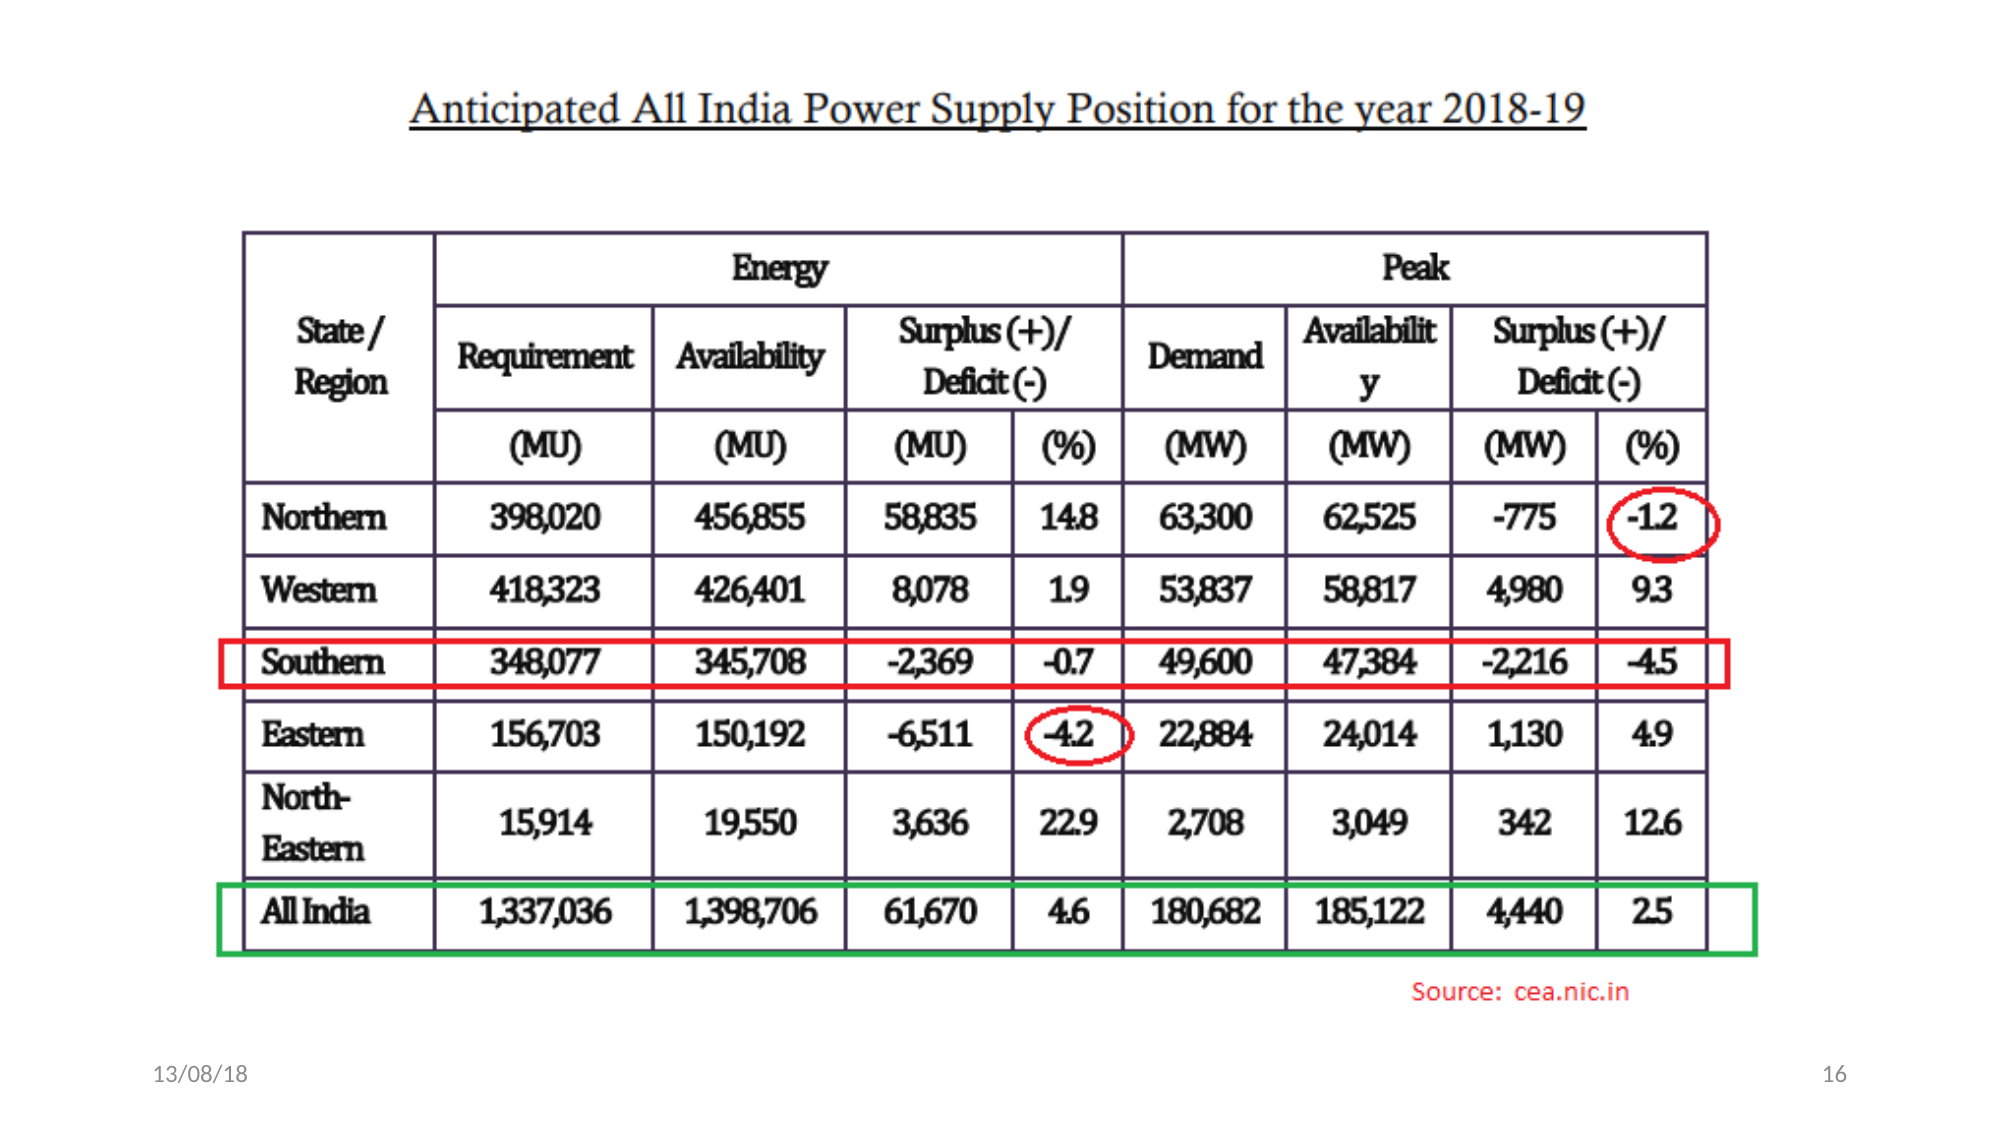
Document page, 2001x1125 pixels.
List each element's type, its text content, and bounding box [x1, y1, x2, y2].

picture [209, 72, 1788, 1050]
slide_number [137, 1042, 588, 1103]
slide_number 16 [1412, 1042, 1863, 1103]
